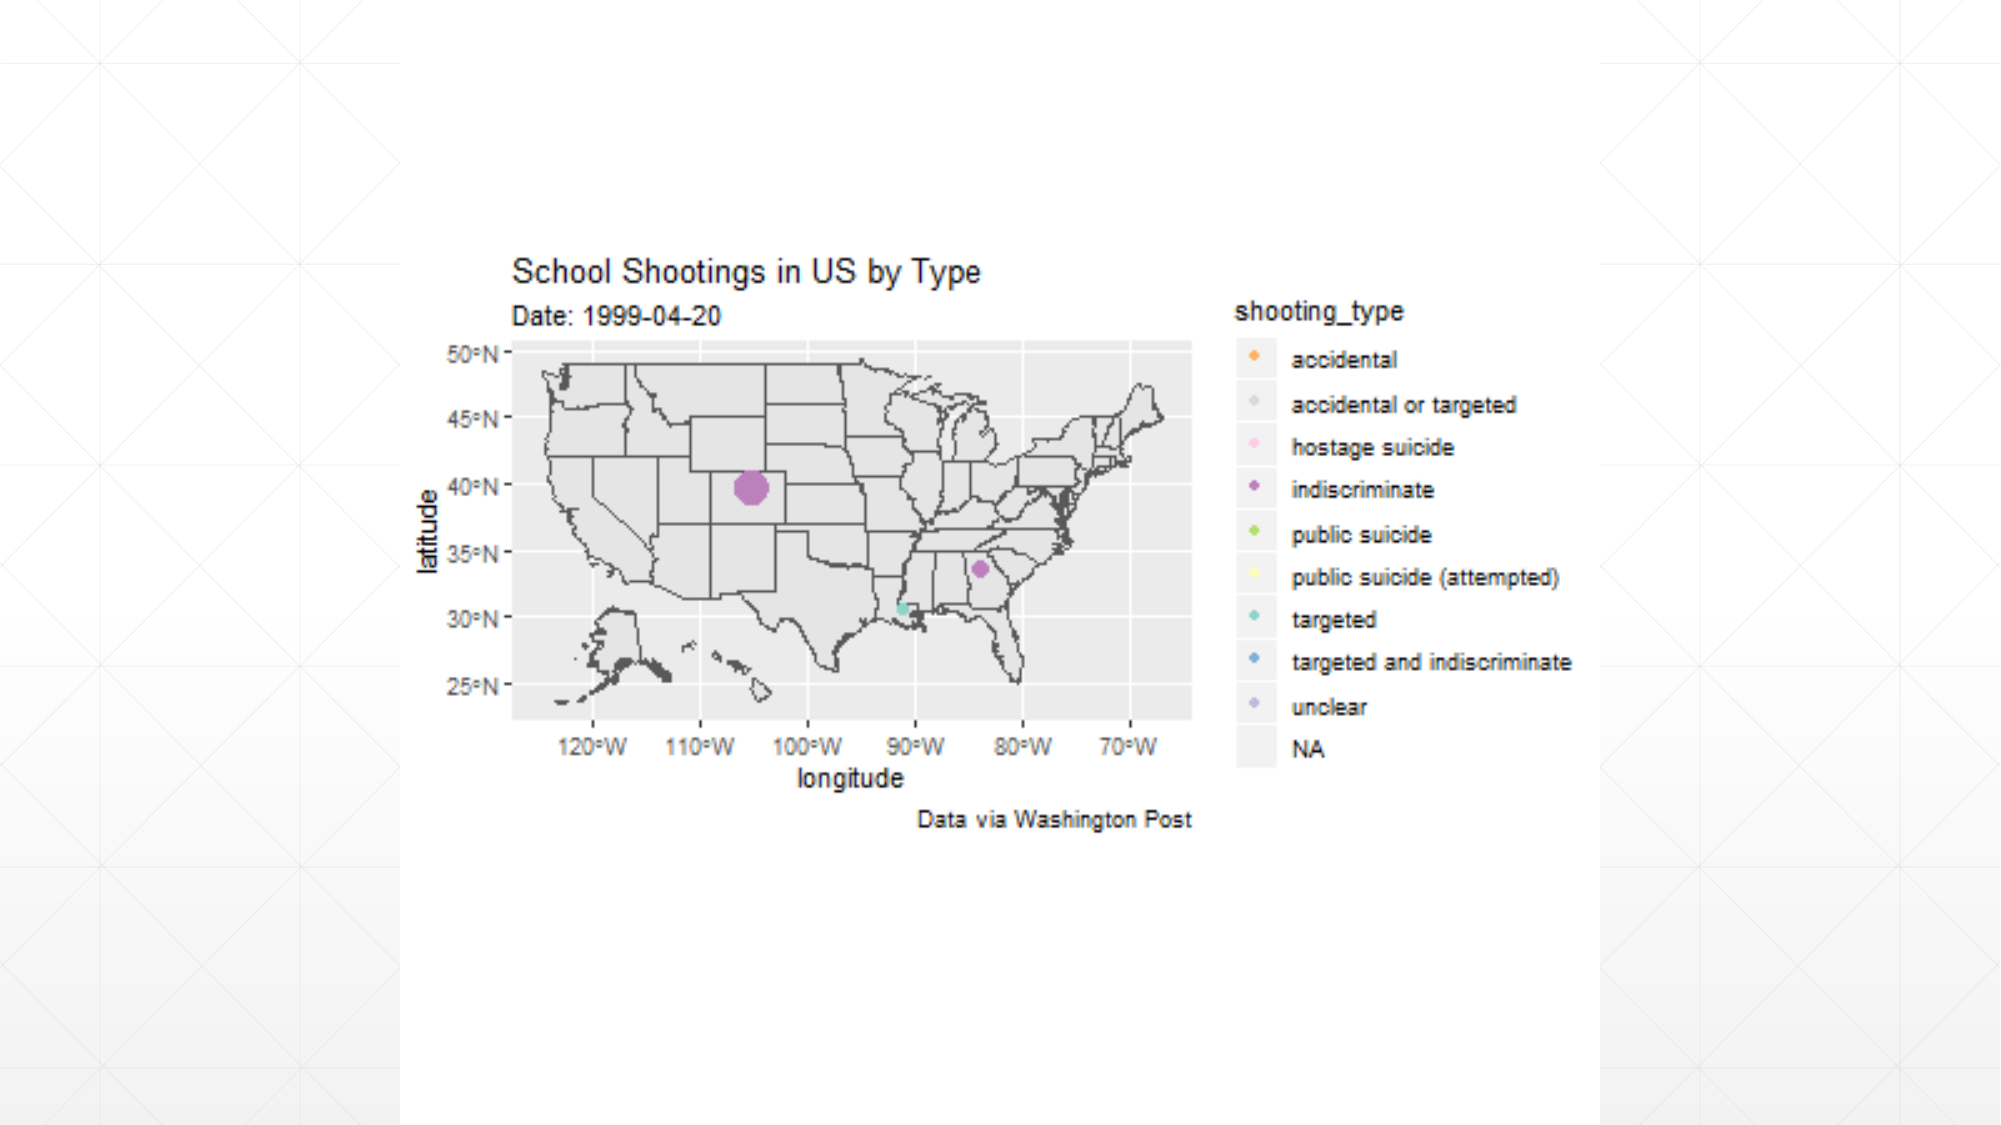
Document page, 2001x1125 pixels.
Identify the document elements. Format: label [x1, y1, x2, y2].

picture [400, 0, 1600, 1125]
